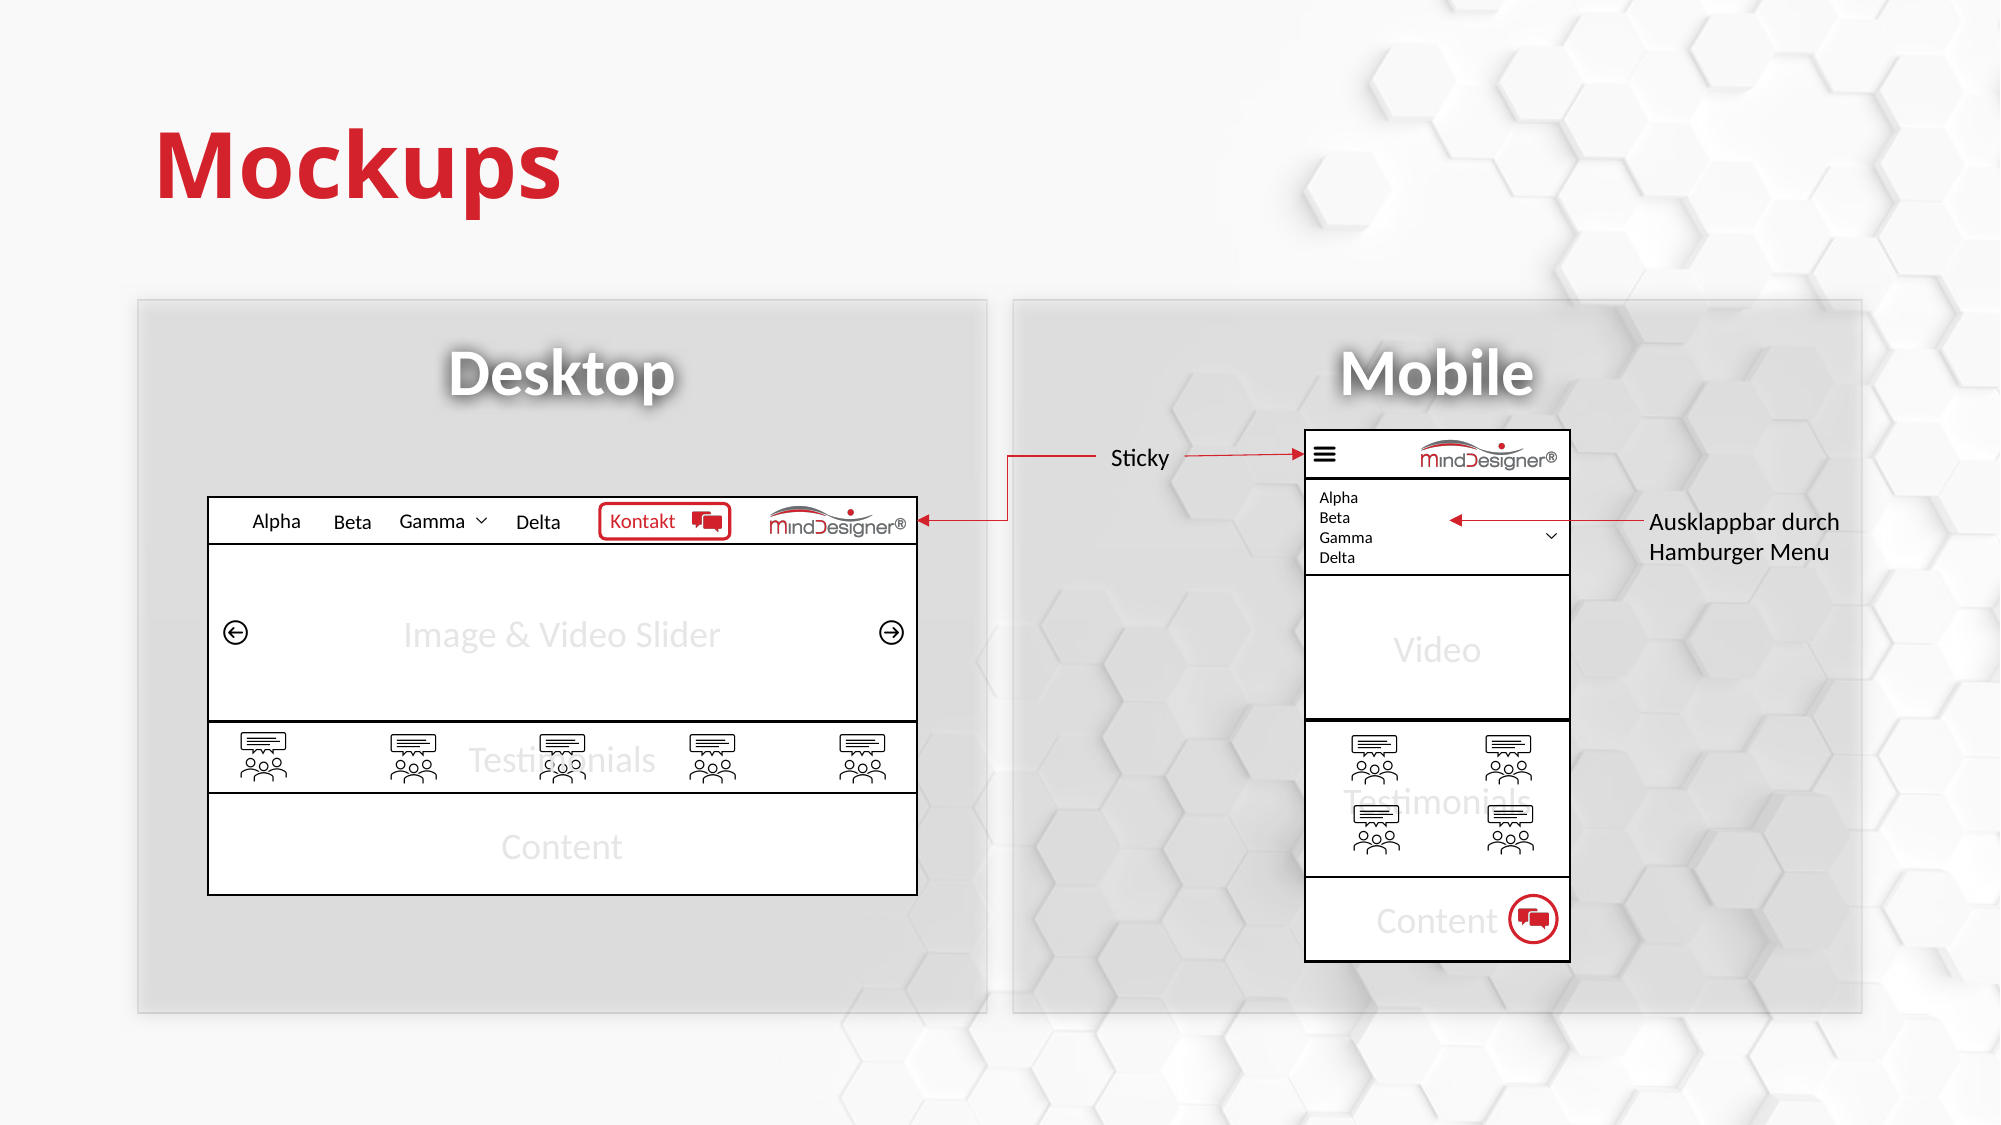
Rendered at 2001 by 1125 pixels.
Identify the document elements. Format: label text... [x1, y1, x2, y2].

picture [768, 502, 907, 539]
picture [682, 729, 742, 789]
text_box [916, 456, 1096, 521]
picture [233, 727, 293, 787]
text_box Sticky [1096, 433, 1185, 479]
picture [472, 511, 491, 530]
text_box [1185, 453, 1305, 457]
picture [383, 729, 443, 789]
picture [832, 729, 892, 789]
text_box Gamma [384, 500, 481, 540]
text_box [207, 496, 918, 543]
picture [532, 729, 592, 789]
text_box Alpha [237, 500, 317, 540]
text_box Video [1304, 574, 1571, 720]
title Mockups [137, 59, 1863, 278]
picture [876, 617, 907, 648]
picture [1419, 436, 1558, 472]
text_box Alpha Beta Gamma Delta [1304, 479, 1389, 574]
text_box Delta [501, 501, 576, 541]
text_box Testimonials [207, 721, 918, 792]
text_box Beta [318, 500, 387, 541]
text_box Image & Video Slider [207, 543, 918, 721]
picture [1344, 730, 1404, 790]
text_box Desktop [137, 299, 988, 1014]
text_box Content [207, 792, 918, 896]
picture [1480, 800, 1540, 860]
picture [1478, 730, 1538, 790]
picture [1542, 527, 1561, 545]
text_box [594, 500, 730, 541]
picture [1312, 442, 1337, 466]
text_box [1304, 429, 1571, 478]
picture [1346, 800, 1406, 860]
text_box [1304, 478, 1571, 574]
text_box Content [1304, 878, 1571, 962]
text_box Testimonials [1304, 720, 1571, 878]
text_box Mobile [1012, 299, 1863, 1014]
picture [220, 617, 251, 648]
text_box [1509, 895, 1558, 943]
text_box Ausklappbar durch Hamburger Menu [1634, 497, 1856, 573]
